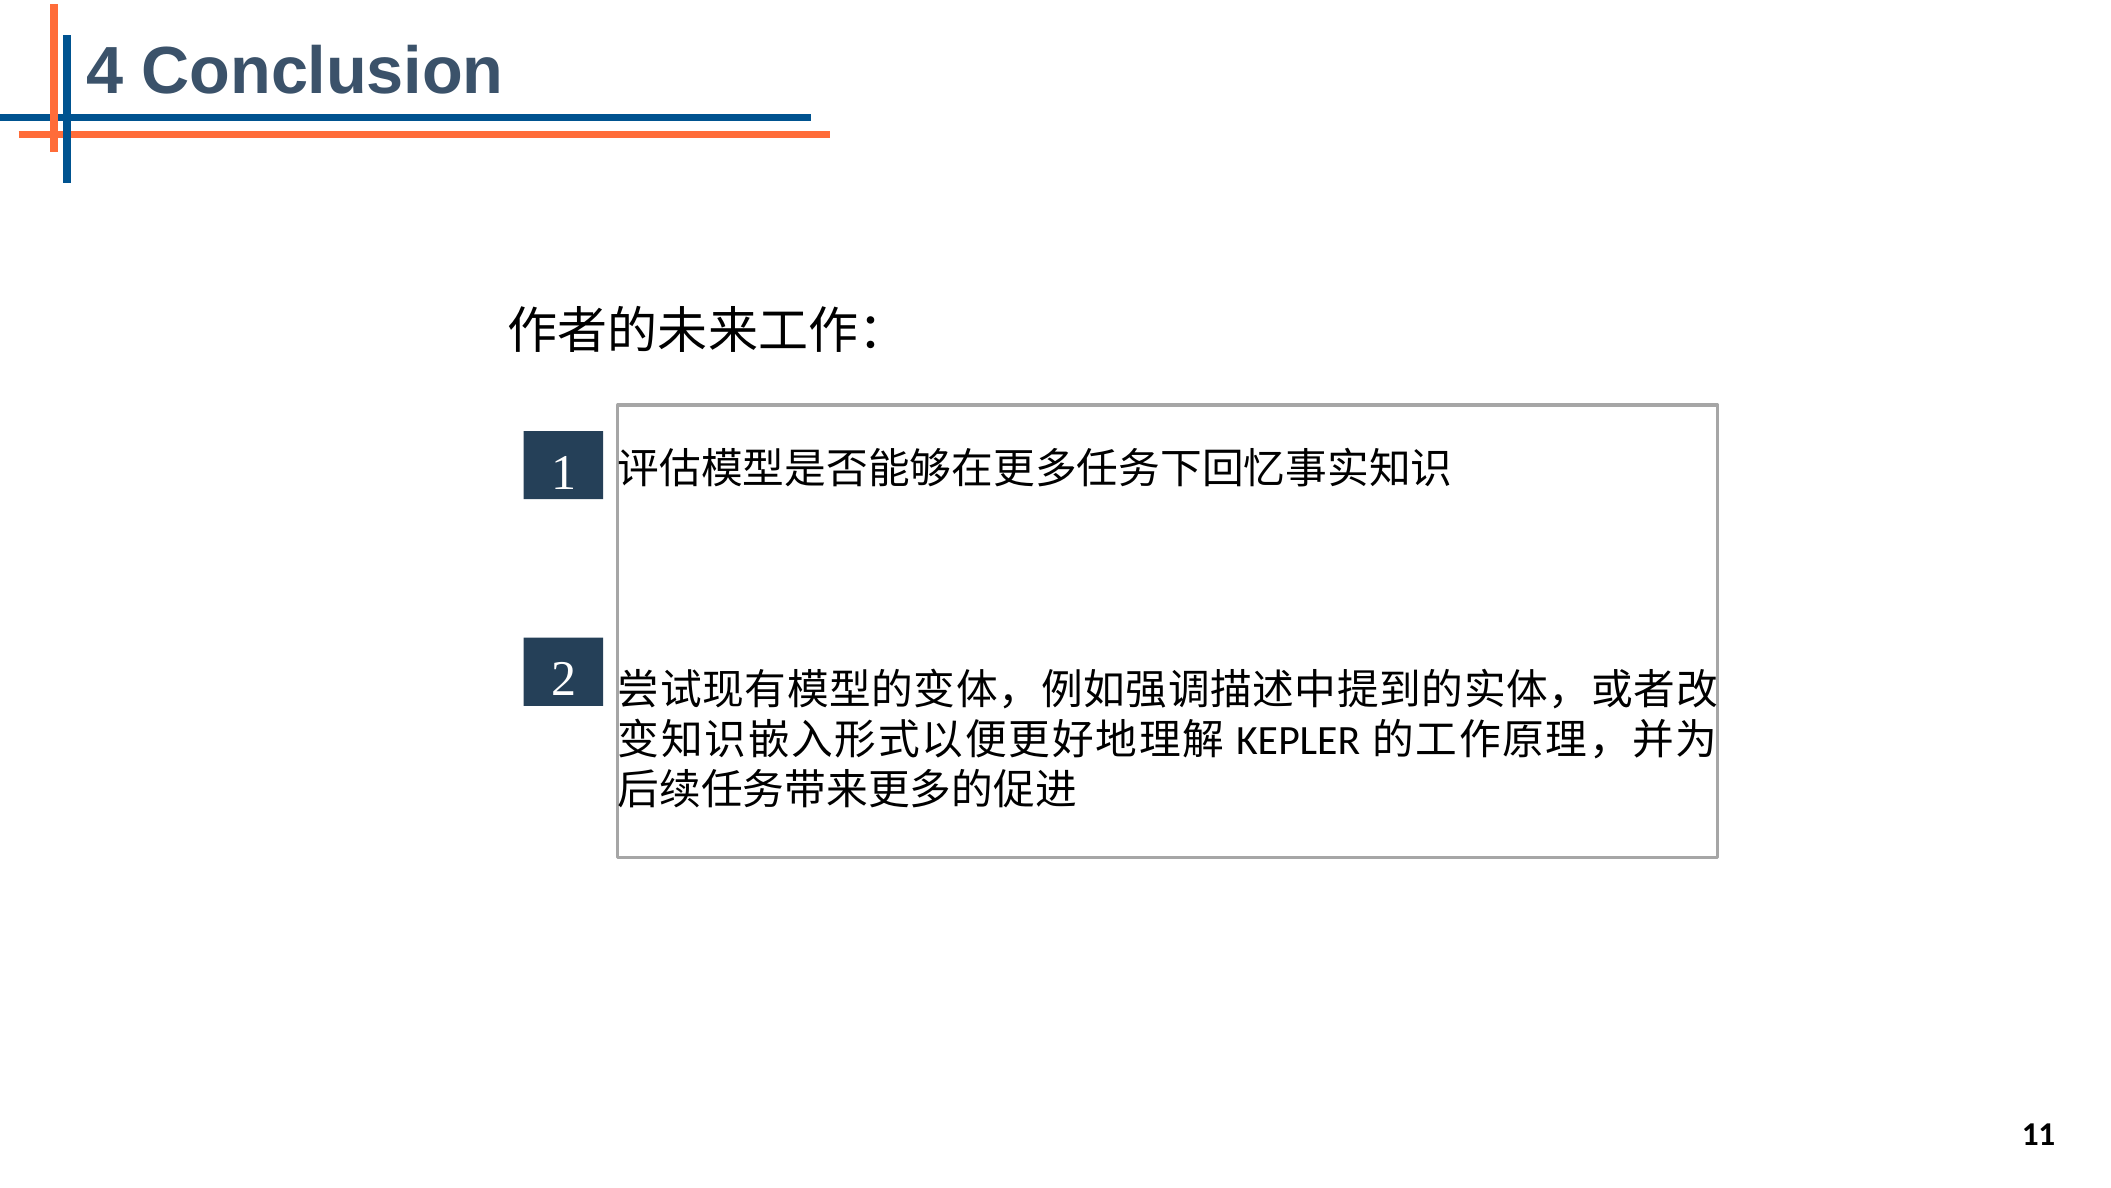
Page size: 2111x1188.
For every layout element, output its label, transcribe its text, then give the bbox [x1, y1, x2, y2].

text_box 评估模型是否能够在更多任务下回忆事实知识 尝试现有模型的变体，例如强调描述中提到的实体，或者改变知识嵌入形式以便更好地理解KEPLER的工作原理，并为后续任务带来更多的促进 [617, 405, 1718, 858]
text_box 作者的未来工作： [505, 295, 1526, 358]
text_box 2 [523, 637, 604, 706]
title 4 Conclusion [84, 24, 1198, 267]
text_box 1 [523, 431, 604, 500]
slide_number 11 [2017, 1118, 2060, 1188]
